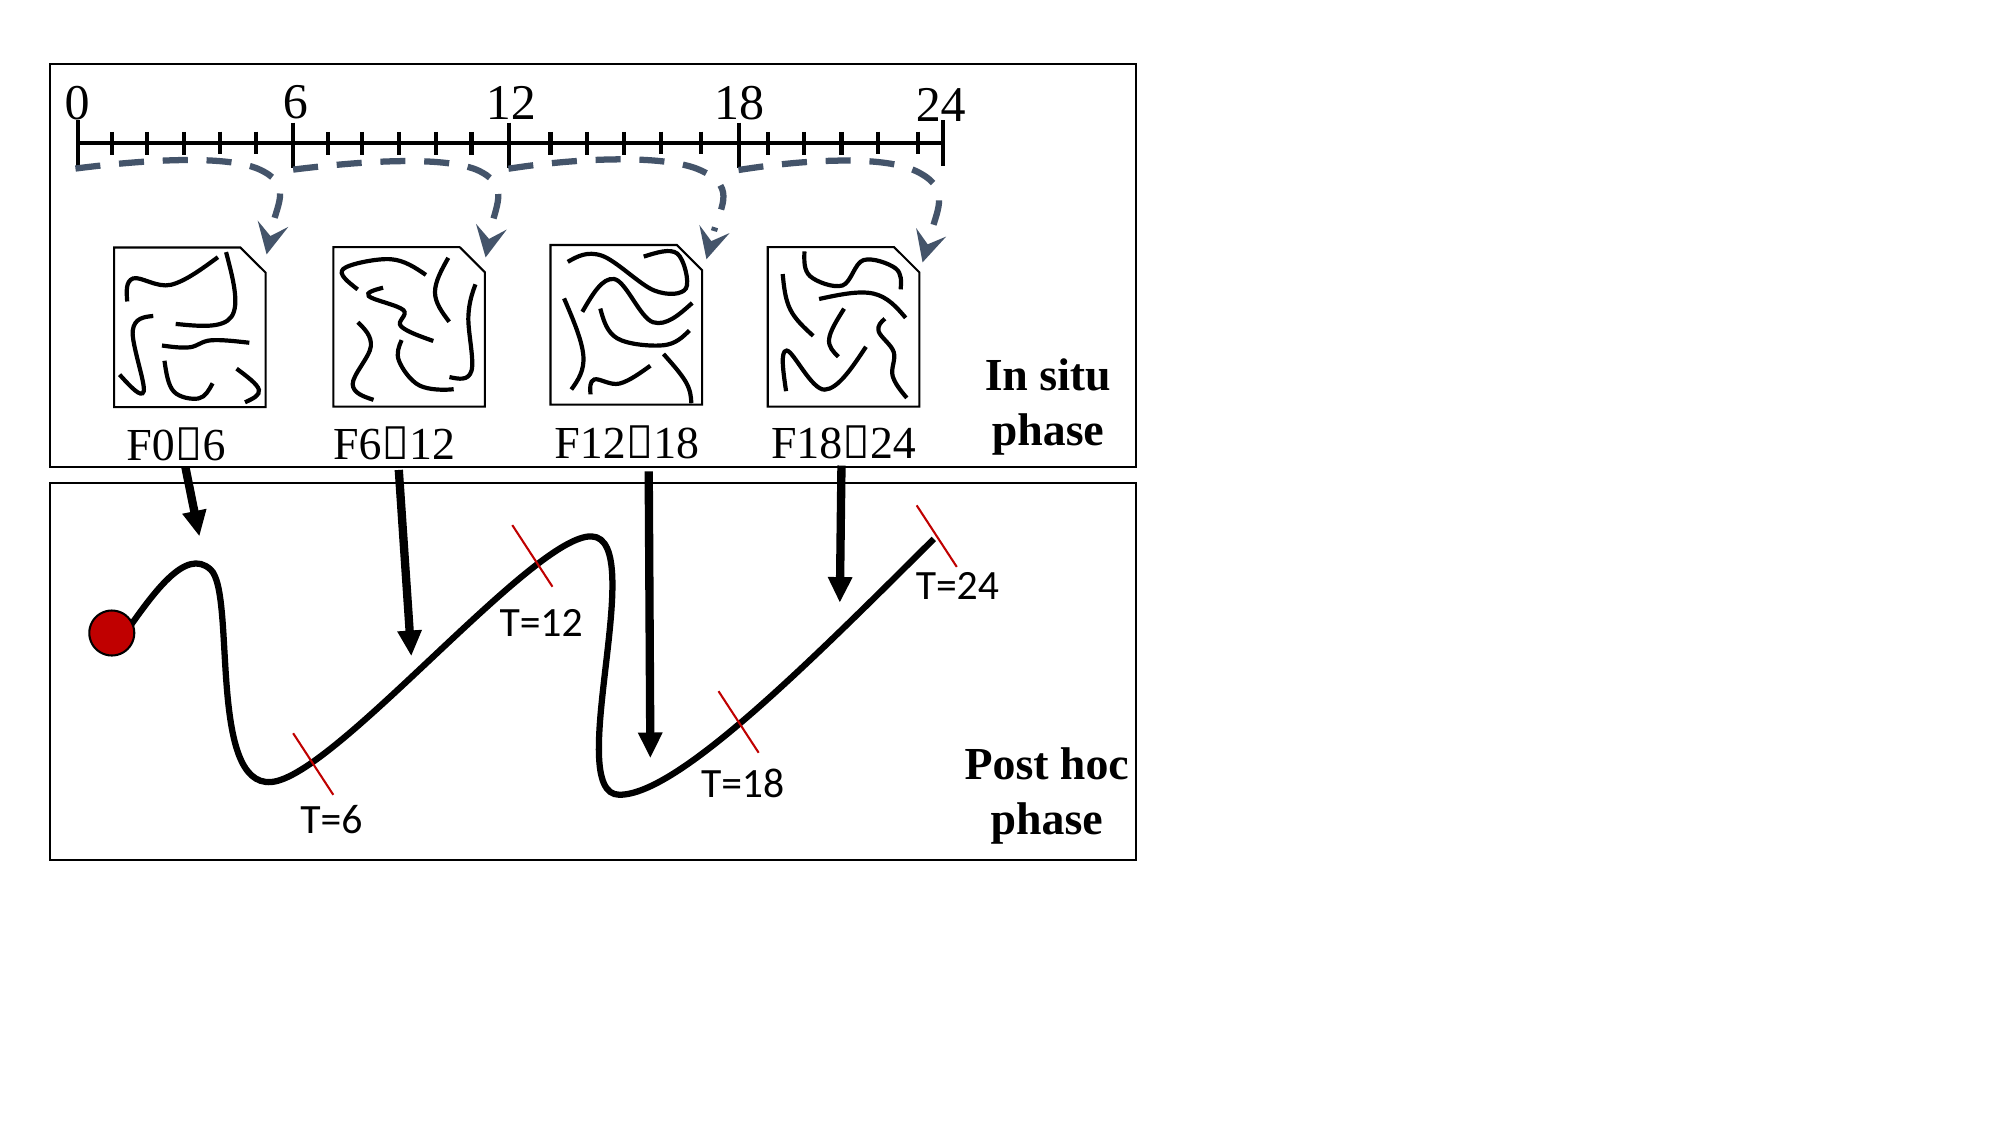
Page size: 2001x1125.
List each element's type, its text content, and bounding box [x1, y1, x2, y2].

text_box T=12 [484, 587, 632, 652]
text_box T=24 [901, 550, 1048, 615]
text_box F1218 [522, 468, 732, 475]
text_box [293, 733, 334, 795]
text_box F06 [200, 468, 286, 477]
text_box T=18 [686, 748, 833, 814]
text_box F612 [318, 468, 517, 477]
text_box [49, 482, 1137, 861]
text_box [718, 691, 759, 753]
text_box In situ phase [954, 337, 1142, 462]
text_box F06 [111, 468, 182, 477]
text_box [88, 609, 136, 657]
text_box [512, 525, 553, 587]
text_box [185, 467, 200, 536]
text_box [133, 562, 484, 784]
text_box [553, 535, 916, 796]
text_box [49, 63, 1137, 468]
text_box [916, 505, 957, 567]
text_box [398, 469, 412, 656]
text_box T=6 [285, 784, 432, 850]
text_box Post hoc phase [939, 725, 1154, 851]
text_box F1824 [739, 468, 837, 476]
text_box F1824 [846, 468, 948, 476]
